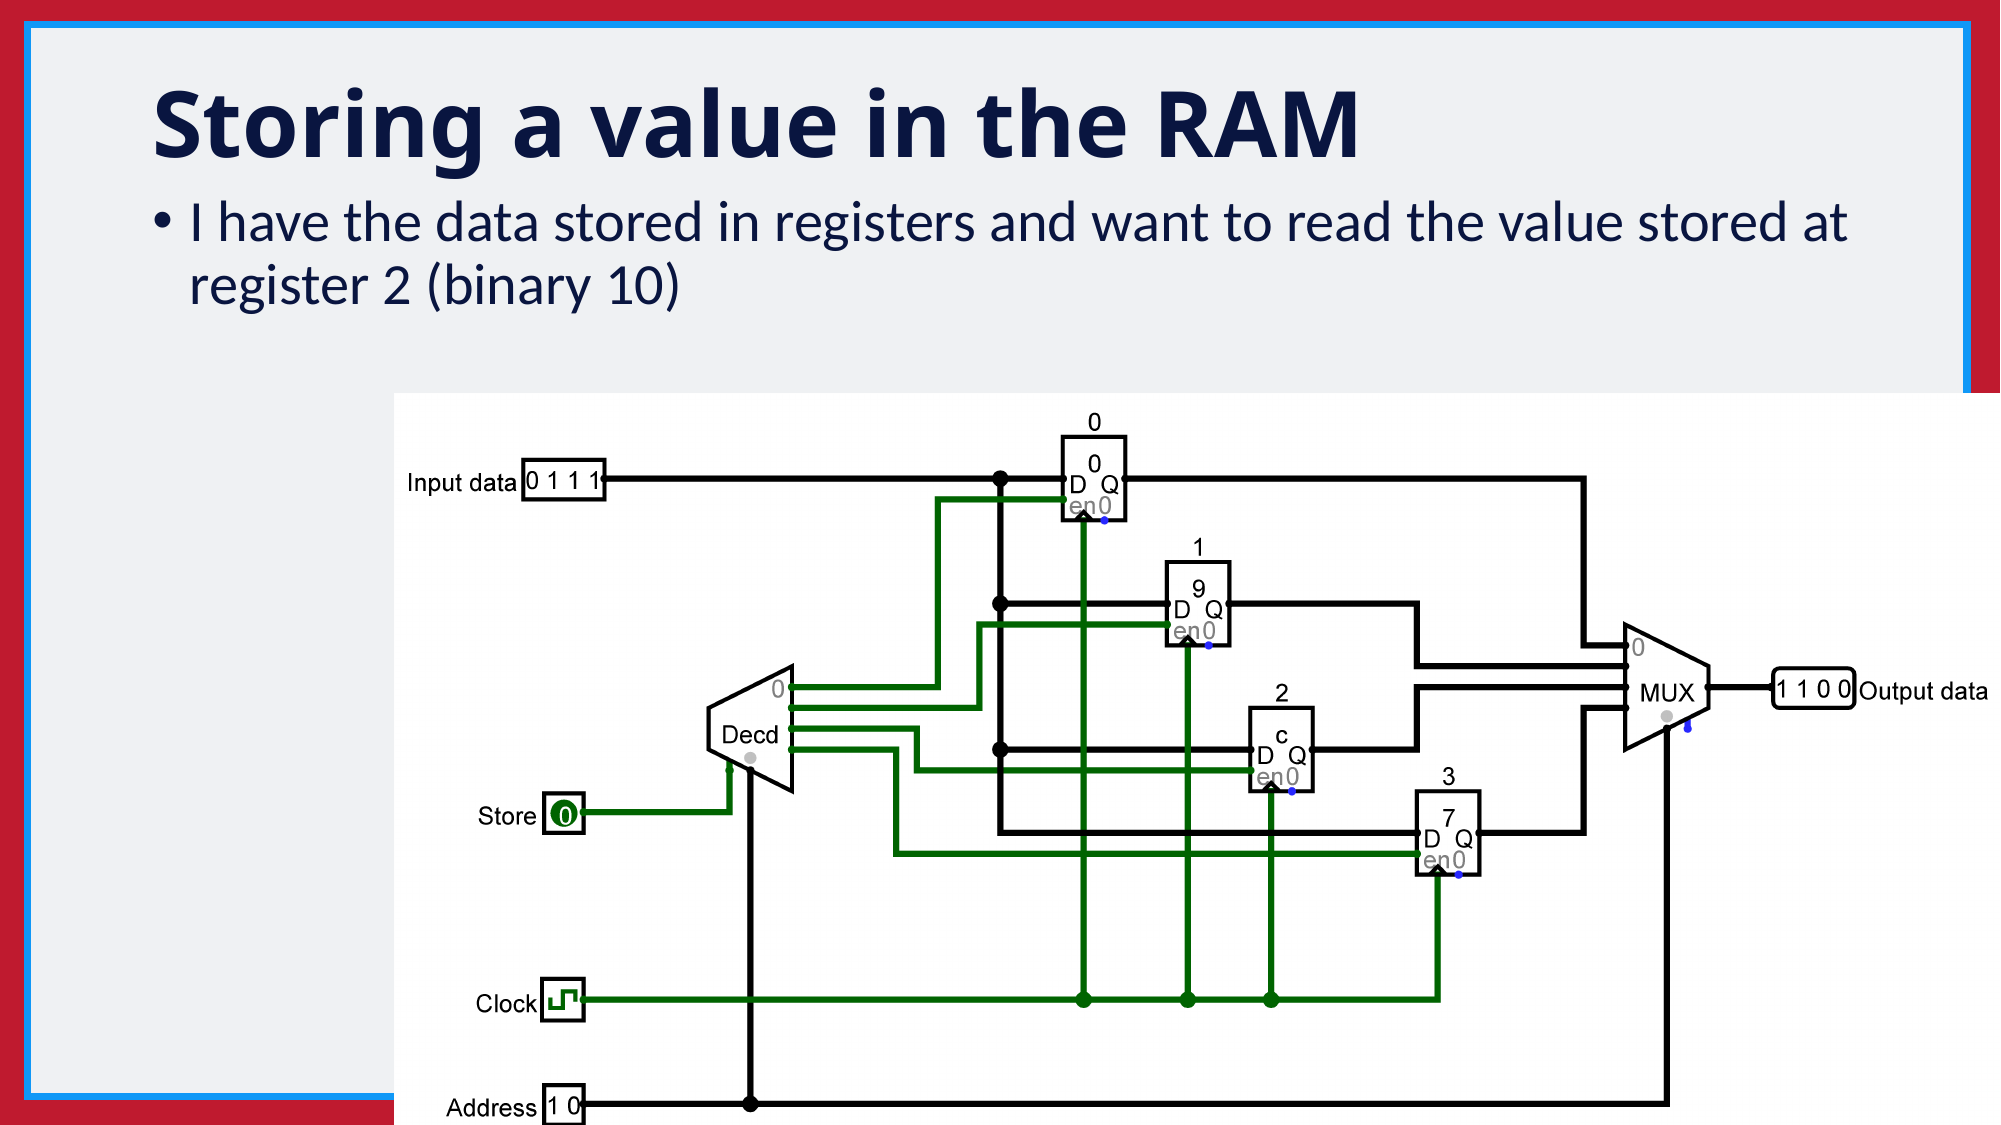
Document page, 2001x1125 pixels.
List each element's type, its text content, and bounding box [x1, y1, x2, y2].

list I have the data stored in registers and want to read the value stored at register 2 (binary 10) [137, 183, 1900, 394]
picture [394, 393, 2000, 1125]
title Storing a value in the RAM [137, 59, 1863, 183]
